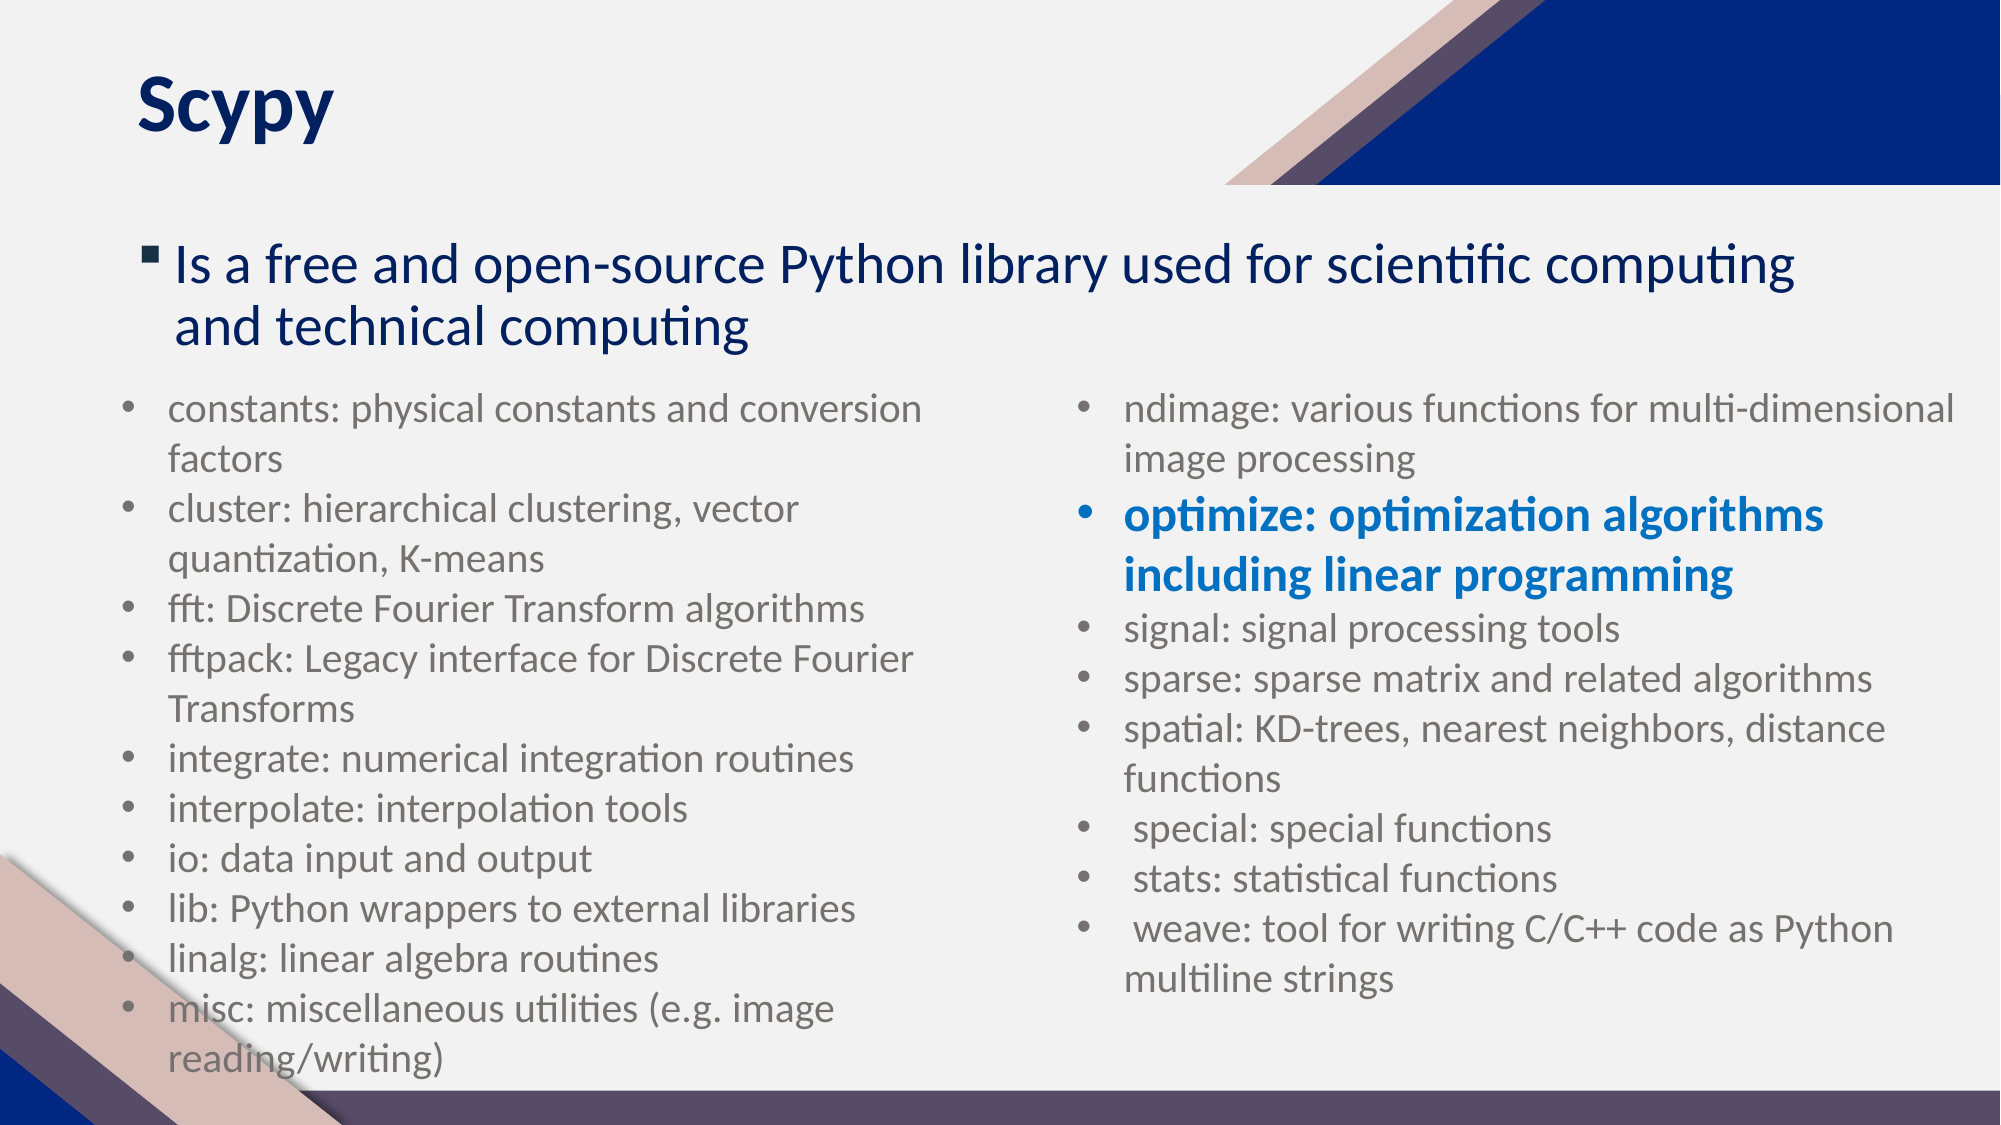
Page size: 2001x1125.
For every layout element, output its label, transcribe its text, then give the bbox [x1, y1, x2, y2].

text_box constants: physical constants and conversion factors cluster: hierarchical clustering, vector quantization, K-means fft: Discrete Fourier Transform algorithms fftpack: Legacy interface for Discrete Fourier Transforms integrate: numerical integration routines interpolate: interpolation tools io: data input and output lib: Python wrappers to external libraries linalg: linear algebra routines misc: miscellaneous utilities (e.g. image reading/writing) ndimage: various functions for multi-dimensional image processing optimize: optimization algorithms including linear programming signal: signal processing tools sparse: sparse matrix and related algorithms spatial: KD-trees, nearest neighbors, distance functions special: special functions stats: statistical functions weave: tool for writing C/C++ code as Python multiline strings [30, 365, 1973, 1098]
title Scypy [122, 5, 1205, 203]
list Is a free and open-source Python library used for scientific computing and technical computing [122, 226, 1879, 365]
